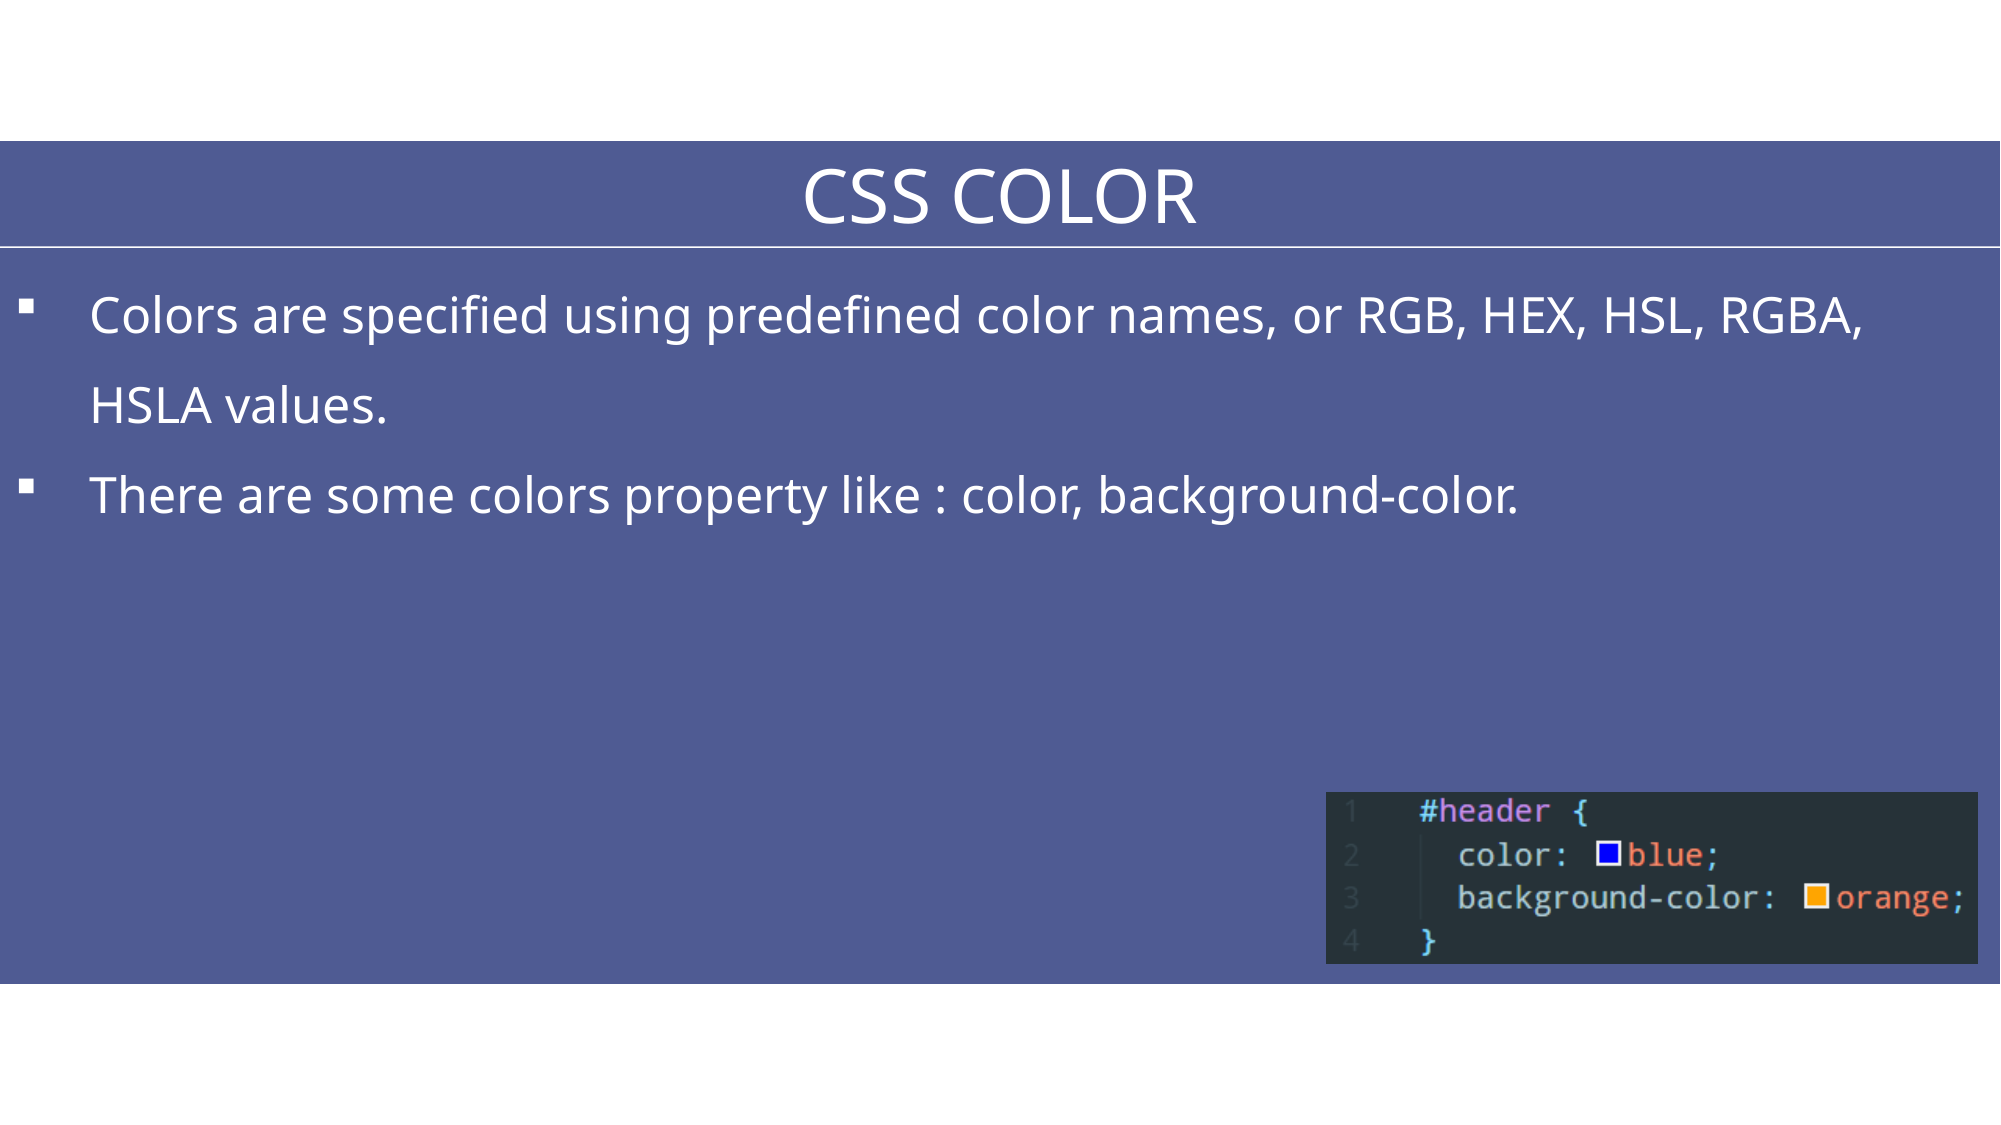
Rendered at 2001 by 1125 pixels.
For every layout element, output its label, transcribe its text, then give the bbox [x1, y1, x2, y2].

picture [1325, 792, 1979, 964]
text_box Colors are specified using predefined color names, or RGB, HEX, HSL, RGBA, HSLA values. There are some colors property like : color, background-color. [0, 248, 2000, 984]
text_box CSS COLOR [0, 141, 2000, 245]
